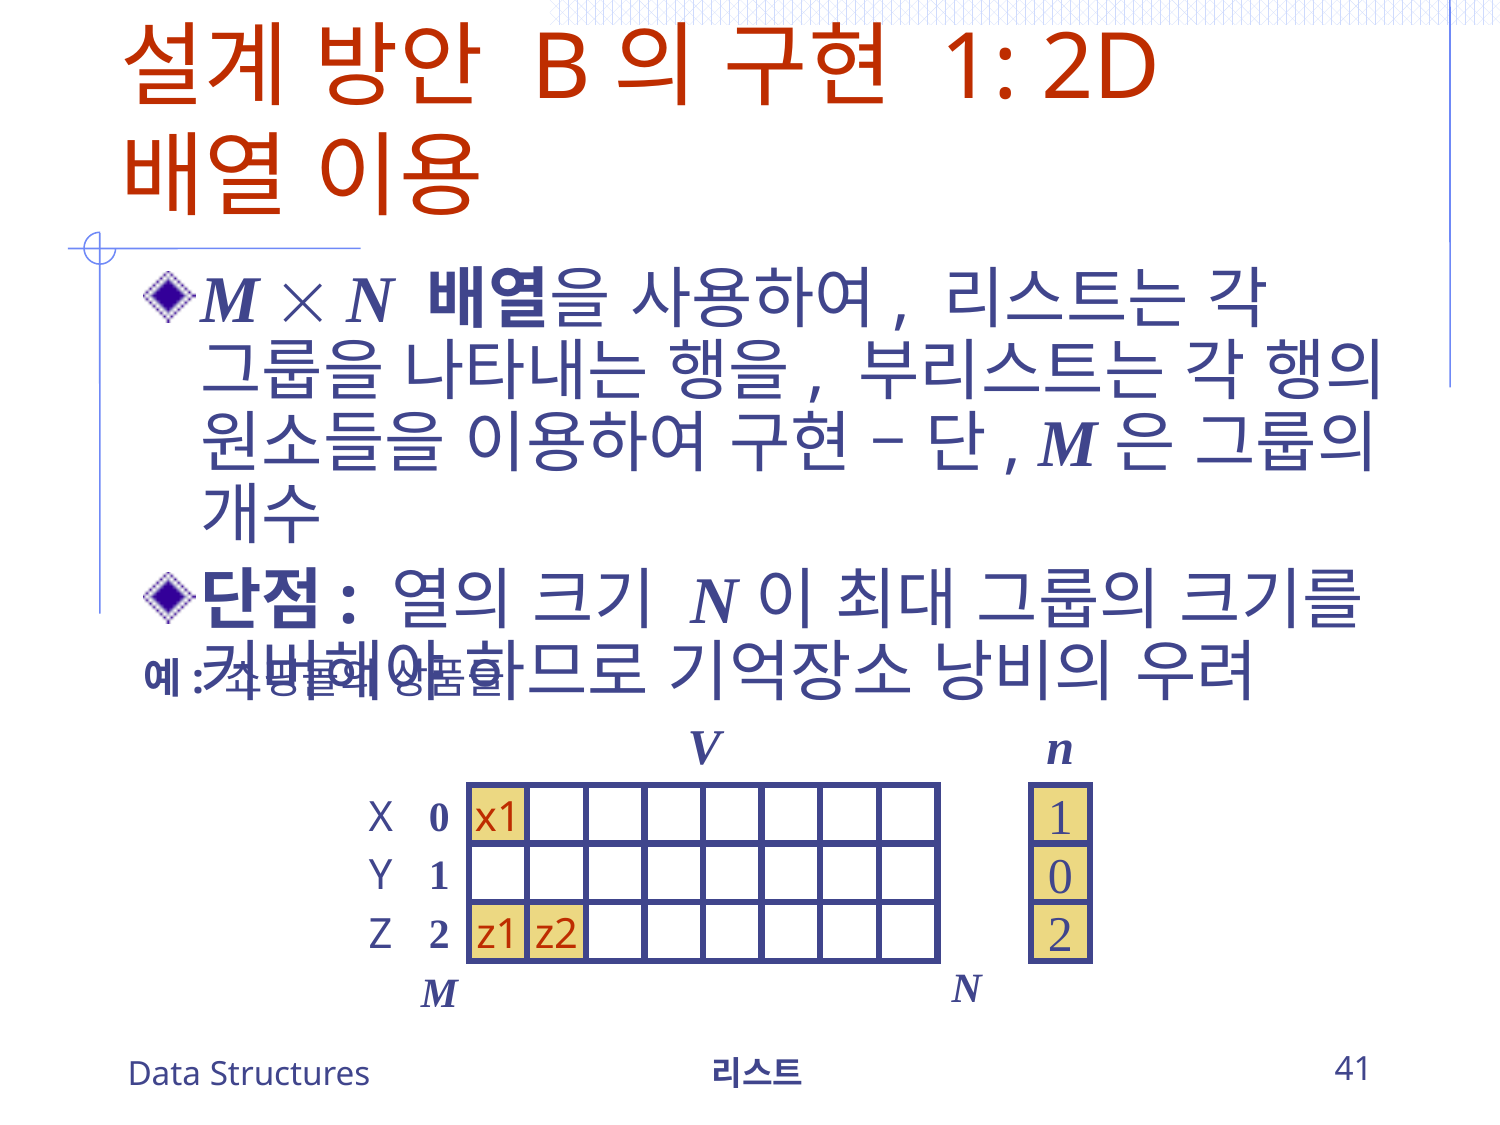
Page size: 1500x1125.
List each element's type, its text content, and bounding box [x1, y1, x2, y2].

title 설계 방안 B의 구현 1: 2D 배열 이용 [105, 46, 1381, 235]
text_box 0 [1031, 844, 1090, 903]
text_box 예: 쇼핑몰의 상품들 [128, 644, 1313, 710]
text_box [761, 843, 820, 902]
picture [143, 572, 196, 624]
text_box M [410, 966, 469, 1017]
text_box [527, 785, 585, 843]
text_box [761, 785, 820, 843]
text_box [878, 844, 938, 903]
text_box [878, 785, 938, 844]
text_box 2 [411, 903, 469, 961]
text_box [644, 844, 703, 903]
slide_number Data Structures [112, 1024, 516, 1101]
slide_number 41 [1074, 1024, 1388, 1101]
text_box n [1031, 714, 1090, 775]
text_box [585, 785, 644, 843]
picture [143, 271, 196, 323]
text_box [585, 843, 644, 902]
text_box [820, 902, 878, 961]
text_box [469, 843, 527, 902]
text_box X [351, 785, 411, 844]
text_box [585, 902, 644, 961]
text_box [703, 843, 761, 902]
text_box z2 [527, 902, 585, 961]
footer 리스트 [527, 1024, 988, 1101]
text_box [703, 902, 761, 961]
text_box 1 [1031, 785, 1090, 844]
text_box [644, 785, 703, 844]
text_box Z [351, 903, 411, 961]
text_box V [679, 714, 729, 775]
text_box [820, 785, 878, 843]
text_box 0 [411, 785, 469, 844]
text_box [878, 903, 938, 961]
text_box [703, 785, 761, 843]
list M  N 배열을 사용하여, 리스트는 각 그룹을 나타내는 행을, 부리스트는 각 행의 원소들을 이용하여 구현 – 단, M은 그룹의 개수 단점: 열의 크기 N이 최대 그룹의 크기를 커버해야 하므로 기억장소 낭비의 우려 [128, 257, 1417, 634]
text_box [761, 902, 820, 961]
text_box Y [351, 844, 411, 903]
text_box [820, 843, 878, 902]
text_box z1 [469, 902, 527, 961]
text_box [527, 843, 585, 902]
text_box N [937, 961, 996, 1012]
text_box 2 [1031, 903, 1090, 961]
text_box [644, 903, 703, 961]
text_box x1 [469, 785, 527, 843]
text_box 1 [411, 844, 469, 903]
